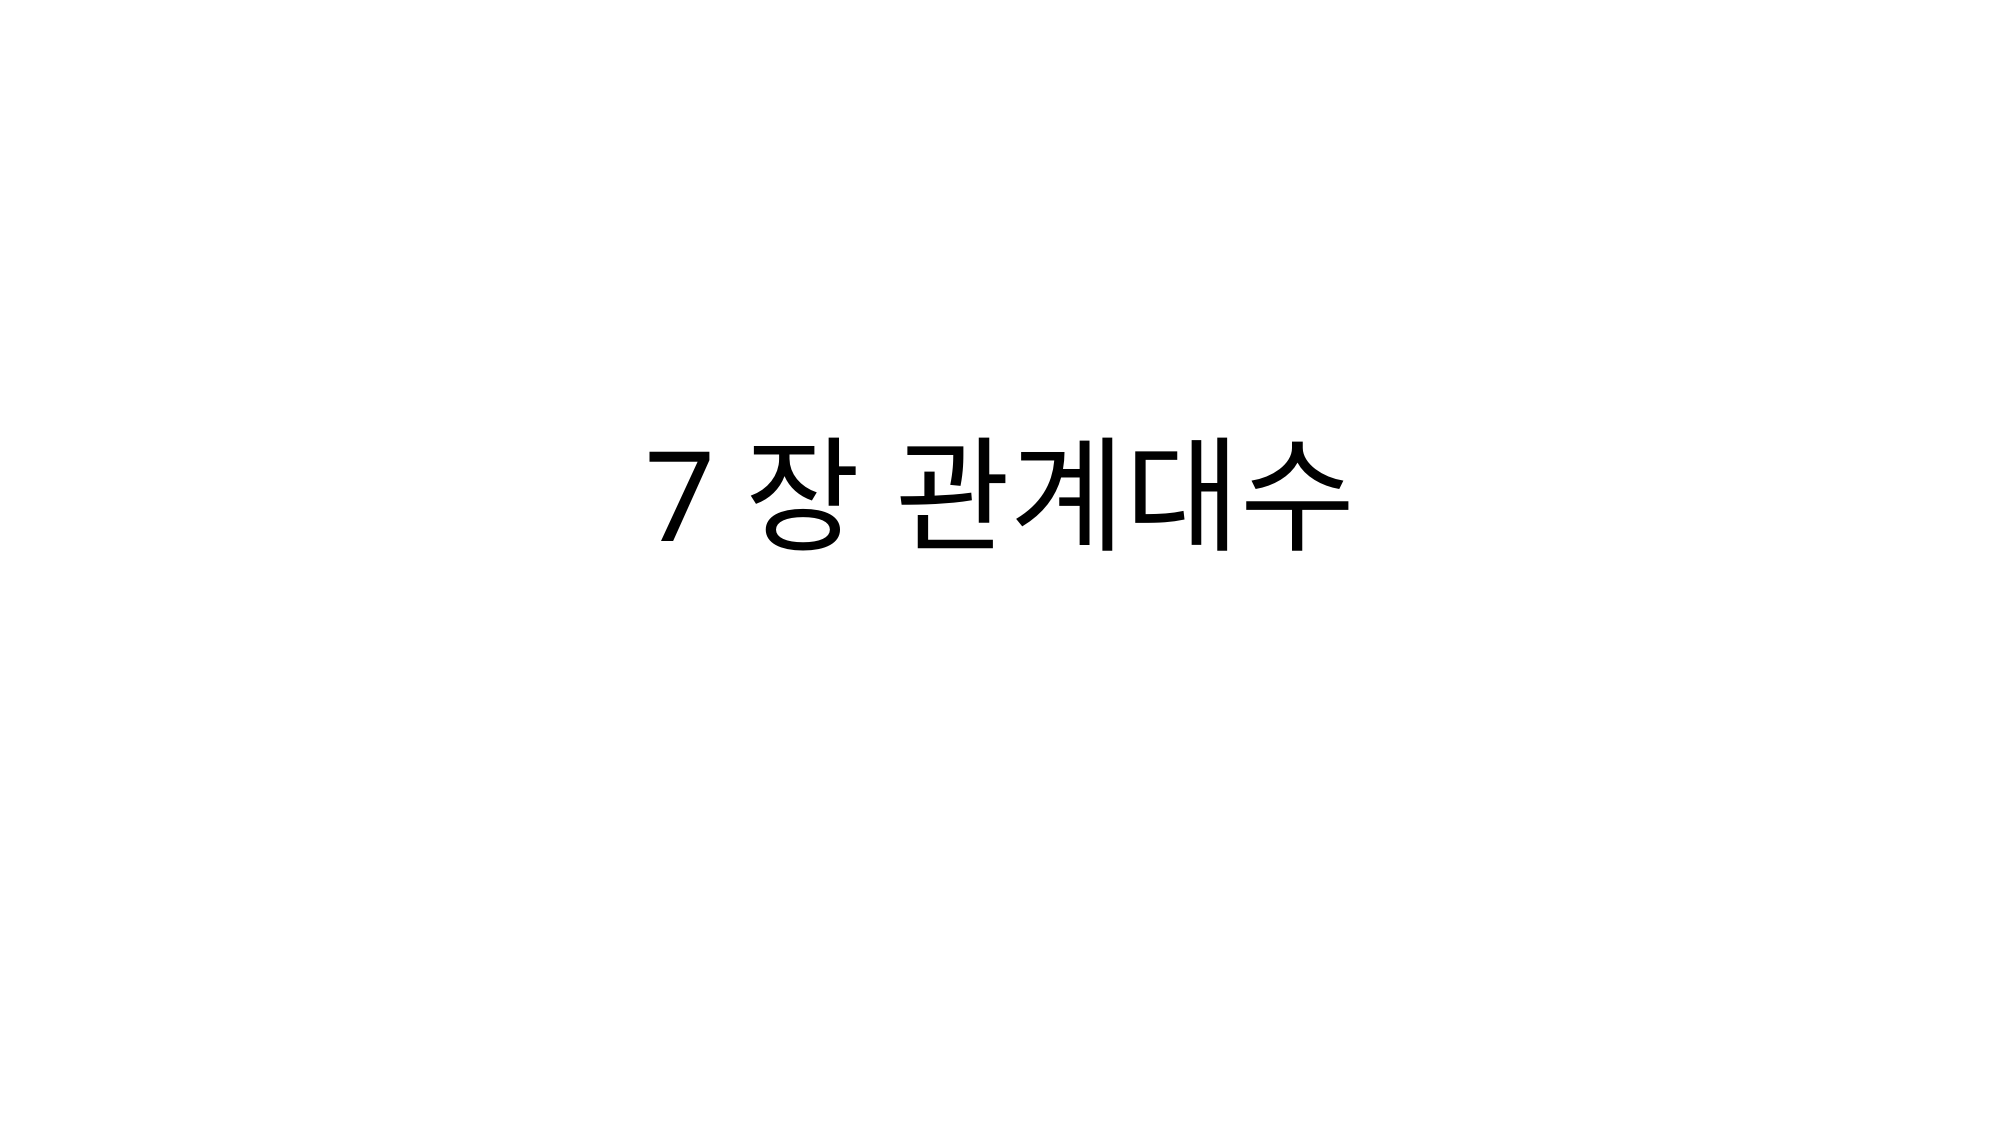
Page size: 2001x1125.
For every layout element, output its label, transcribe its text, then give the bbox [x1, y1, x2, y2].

title 7장 관계대수 [249, 184, 1750, 576]
